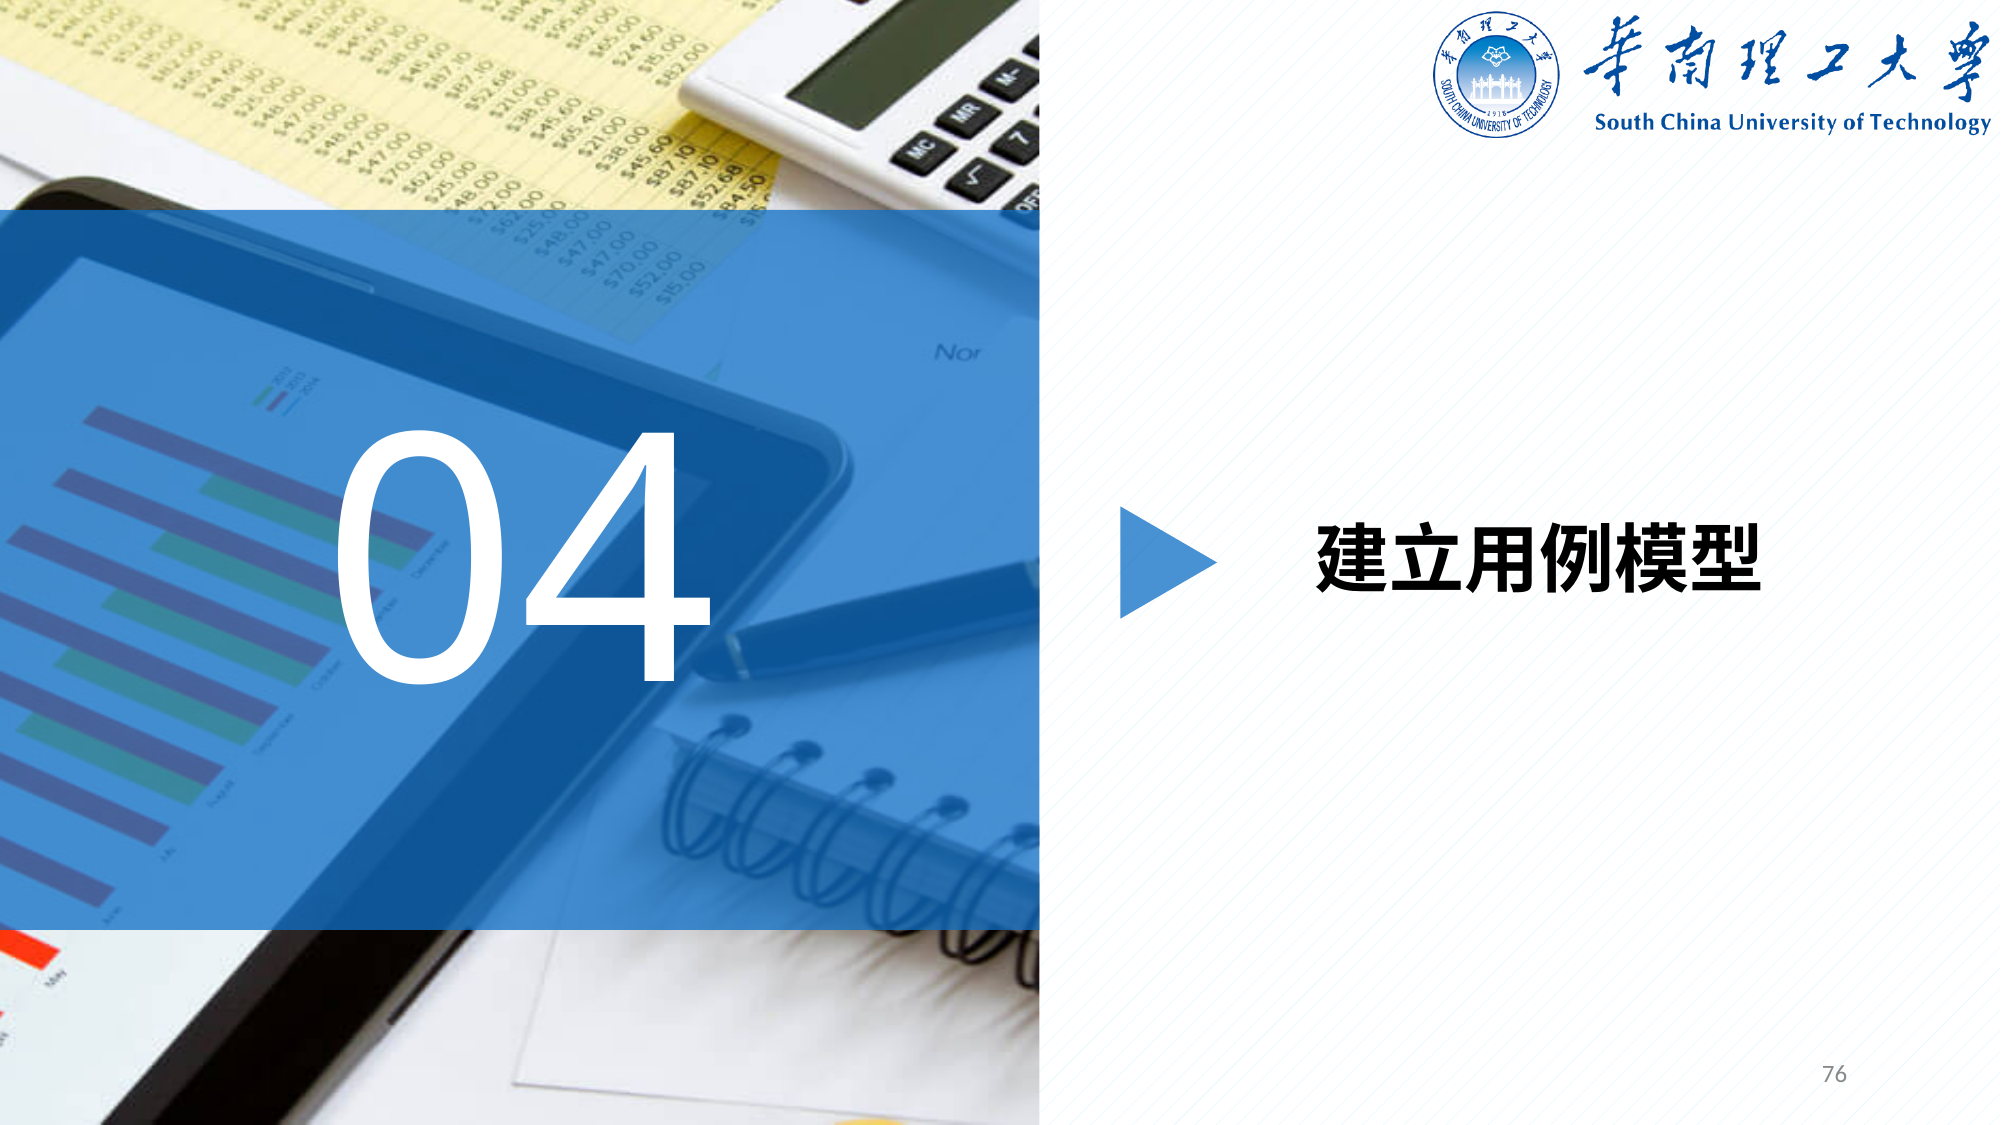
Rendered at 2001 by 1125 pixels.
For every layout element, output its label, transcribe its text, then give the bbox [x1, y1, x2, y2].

text_box [0, 930, 1040, 1125]
text_box 04 [0, 209, 1040, 930]
slide_number 76 [1412, 1042, 1863, 1103]
text_box [0, 0, 1040, 209]
text_box [1119, 504, 1220, 621]
text_box 建立用例模型 [1127, 448, 1953, 677]
picture [1433, 11, 1991, 138]
